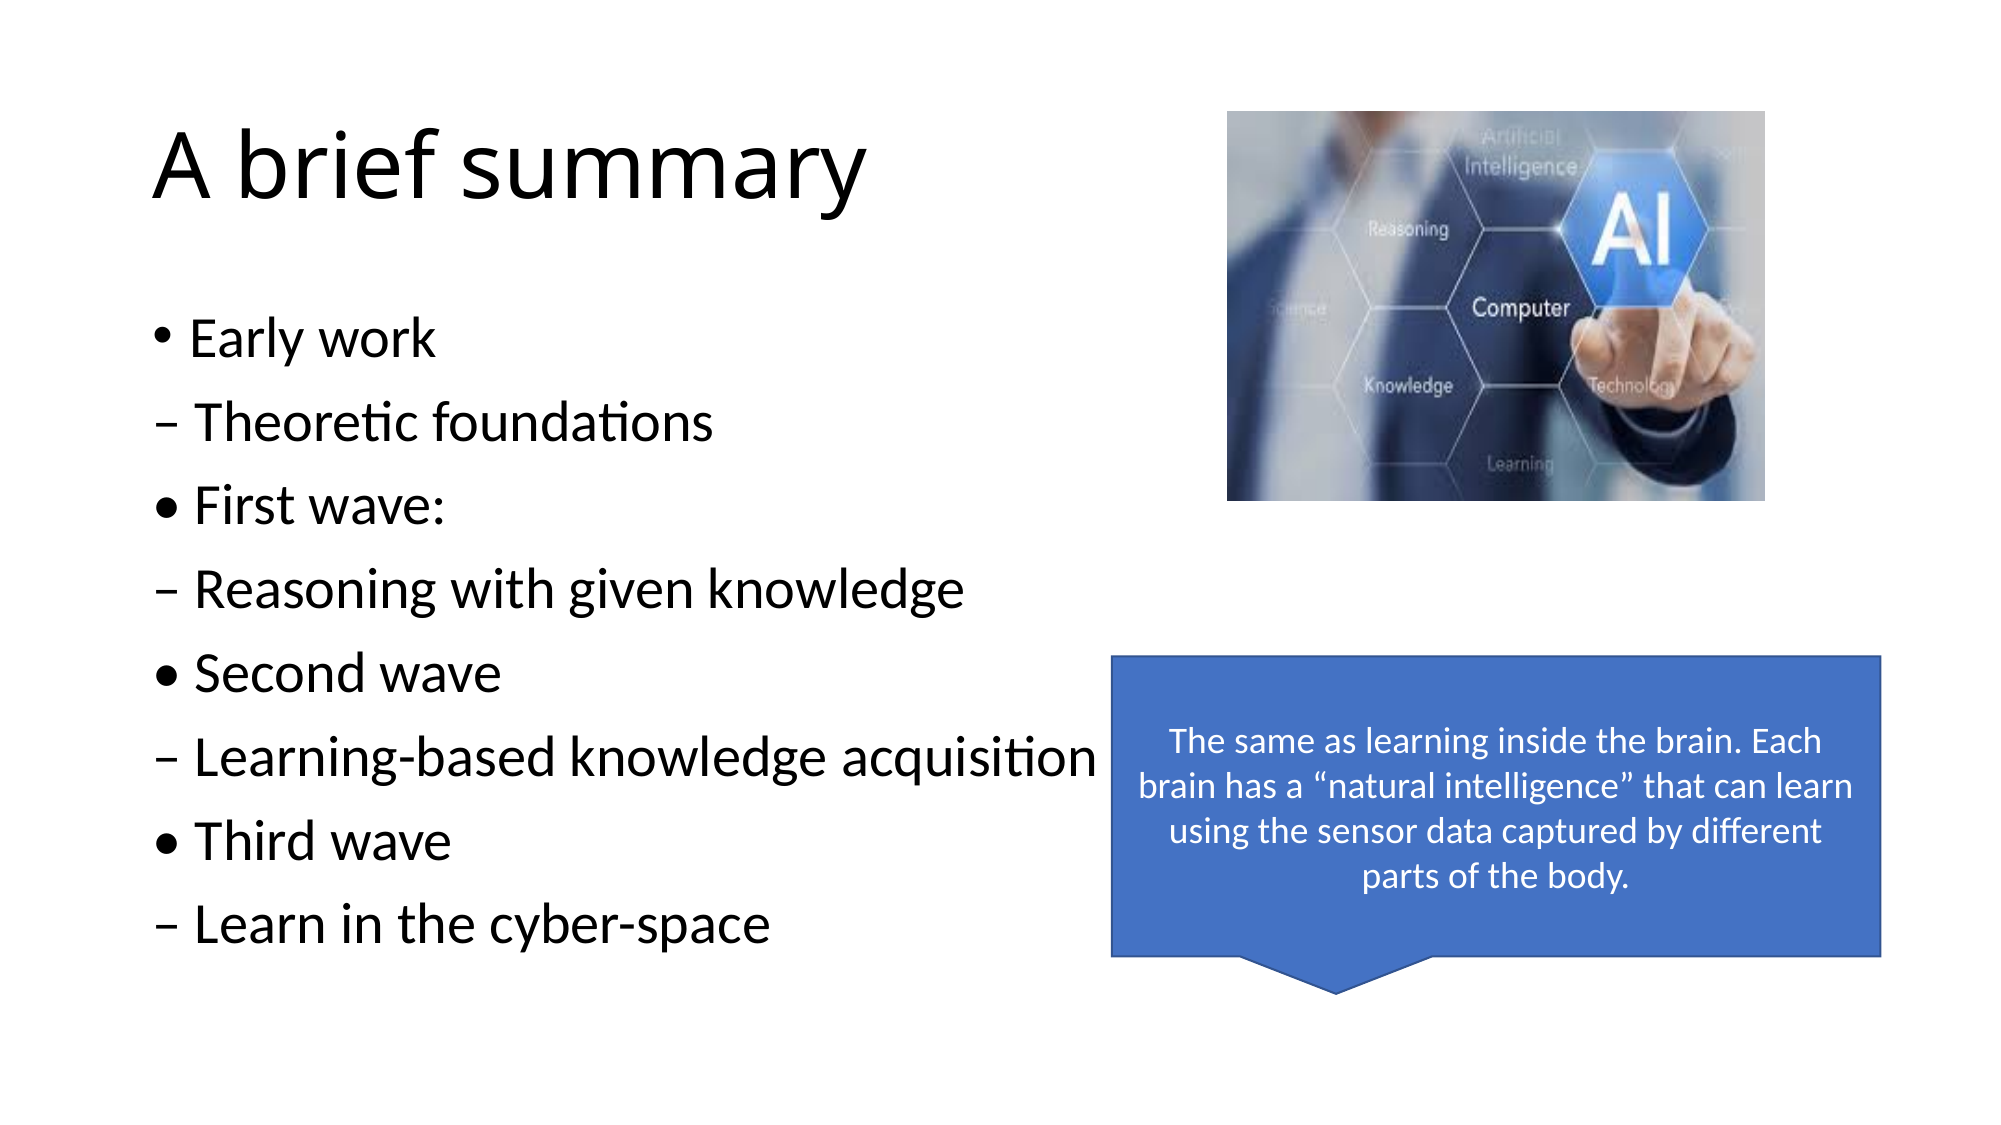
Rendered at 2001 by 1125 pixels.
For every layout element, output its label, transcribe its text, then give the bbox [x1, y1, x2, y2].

text_box The same as learning inside the brain. Each brain has a “natural intelligence” that can learn using the sensor data captured by different parts of the body. [1110, 655, 1882, 995]
title A brief summary [137, 59, 1863, 278]
picture [1227, 111, 1765, 501]
list Early work – Theoretic foundations • First wave: – Reasoning with given knowledge • Second wave – Learning-based knowledge acquisition • Third wave – Learn in the cyber-space [137, 299, 1863, 1014]
